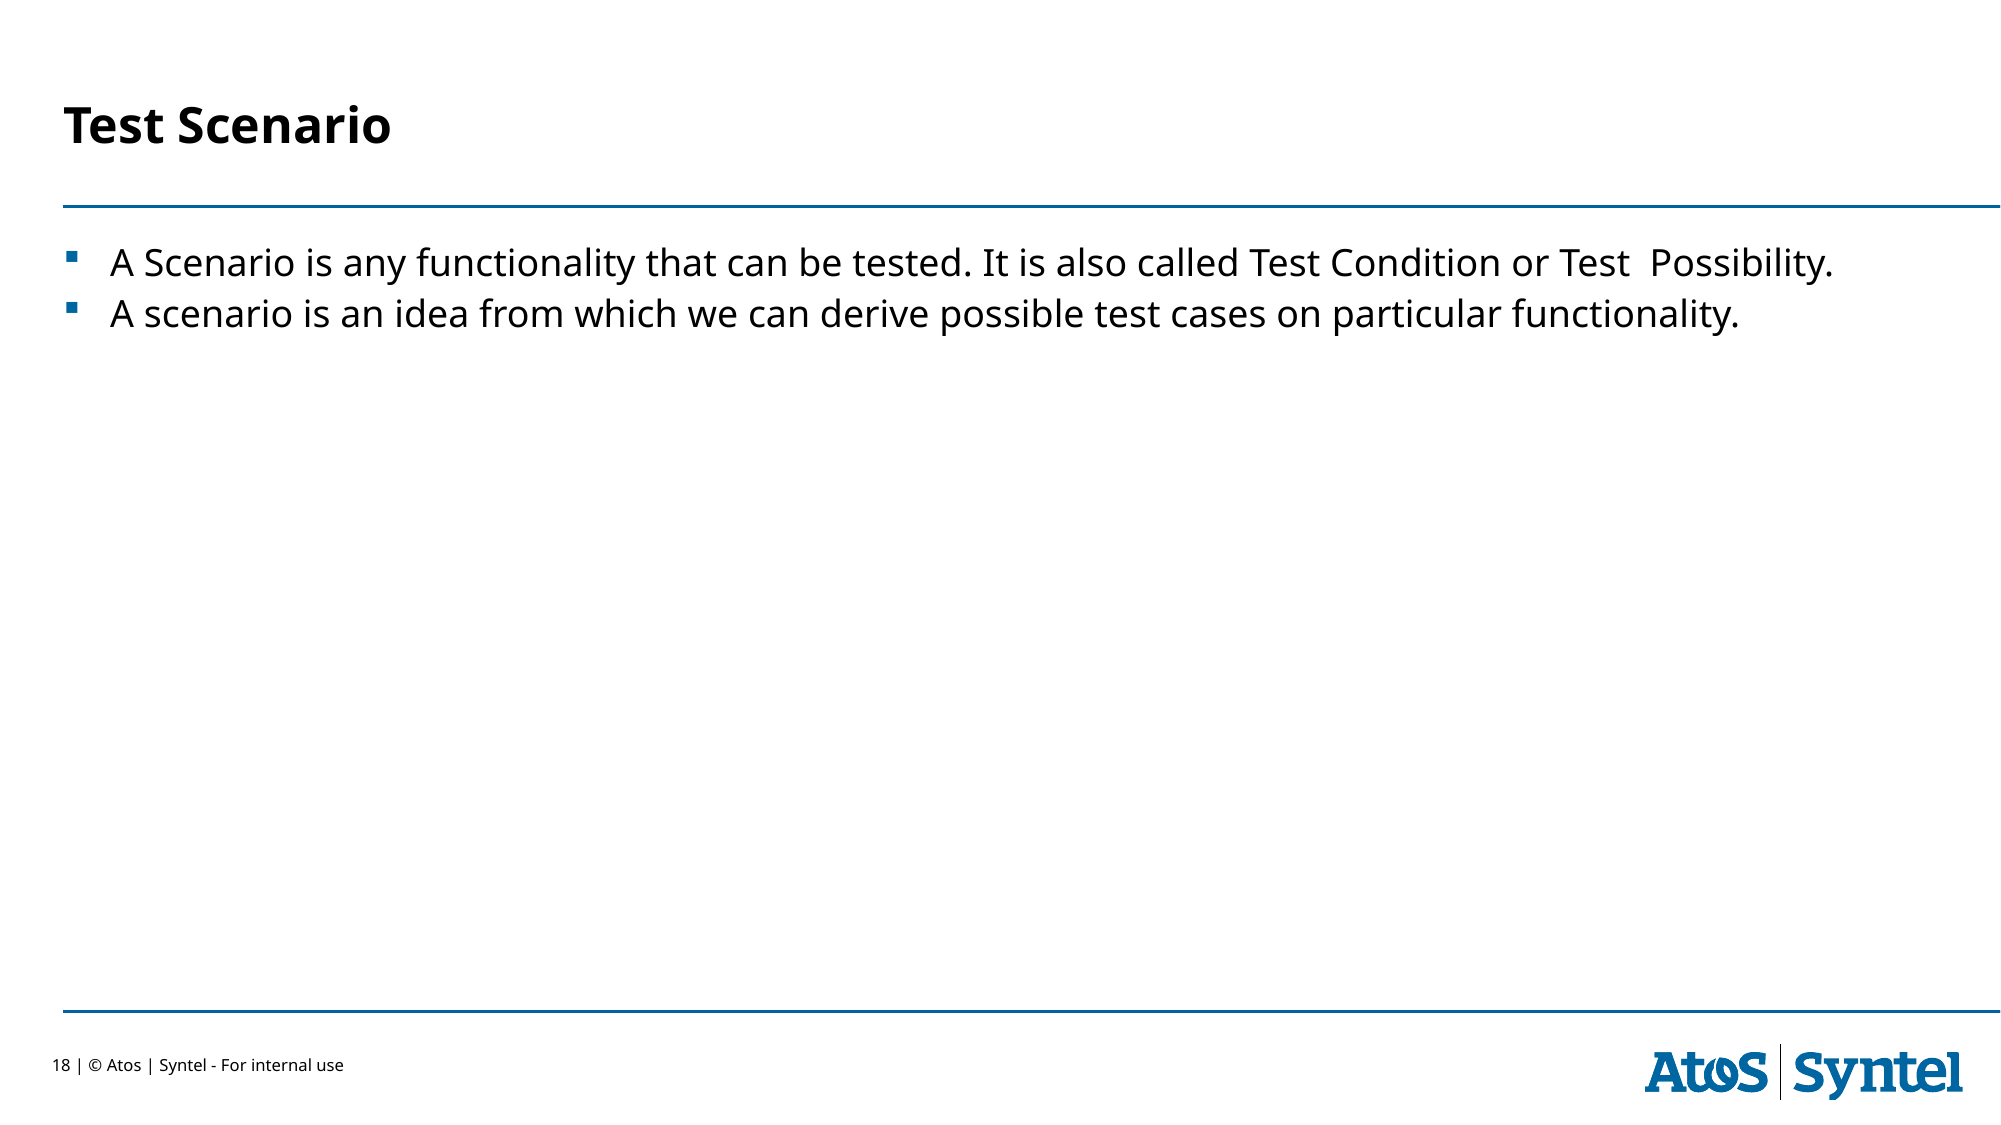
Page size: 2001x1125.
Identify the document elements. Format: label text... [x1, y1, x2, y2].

list Test Scenario [63, 26, 1962, 185]
list A Scenario is any functionality that can be tested. It is also called Test Condition or Test Possibility. A scenario is an idea from which we can derive possible test cases on particular functionality. [63, 238, 1962, 983]
